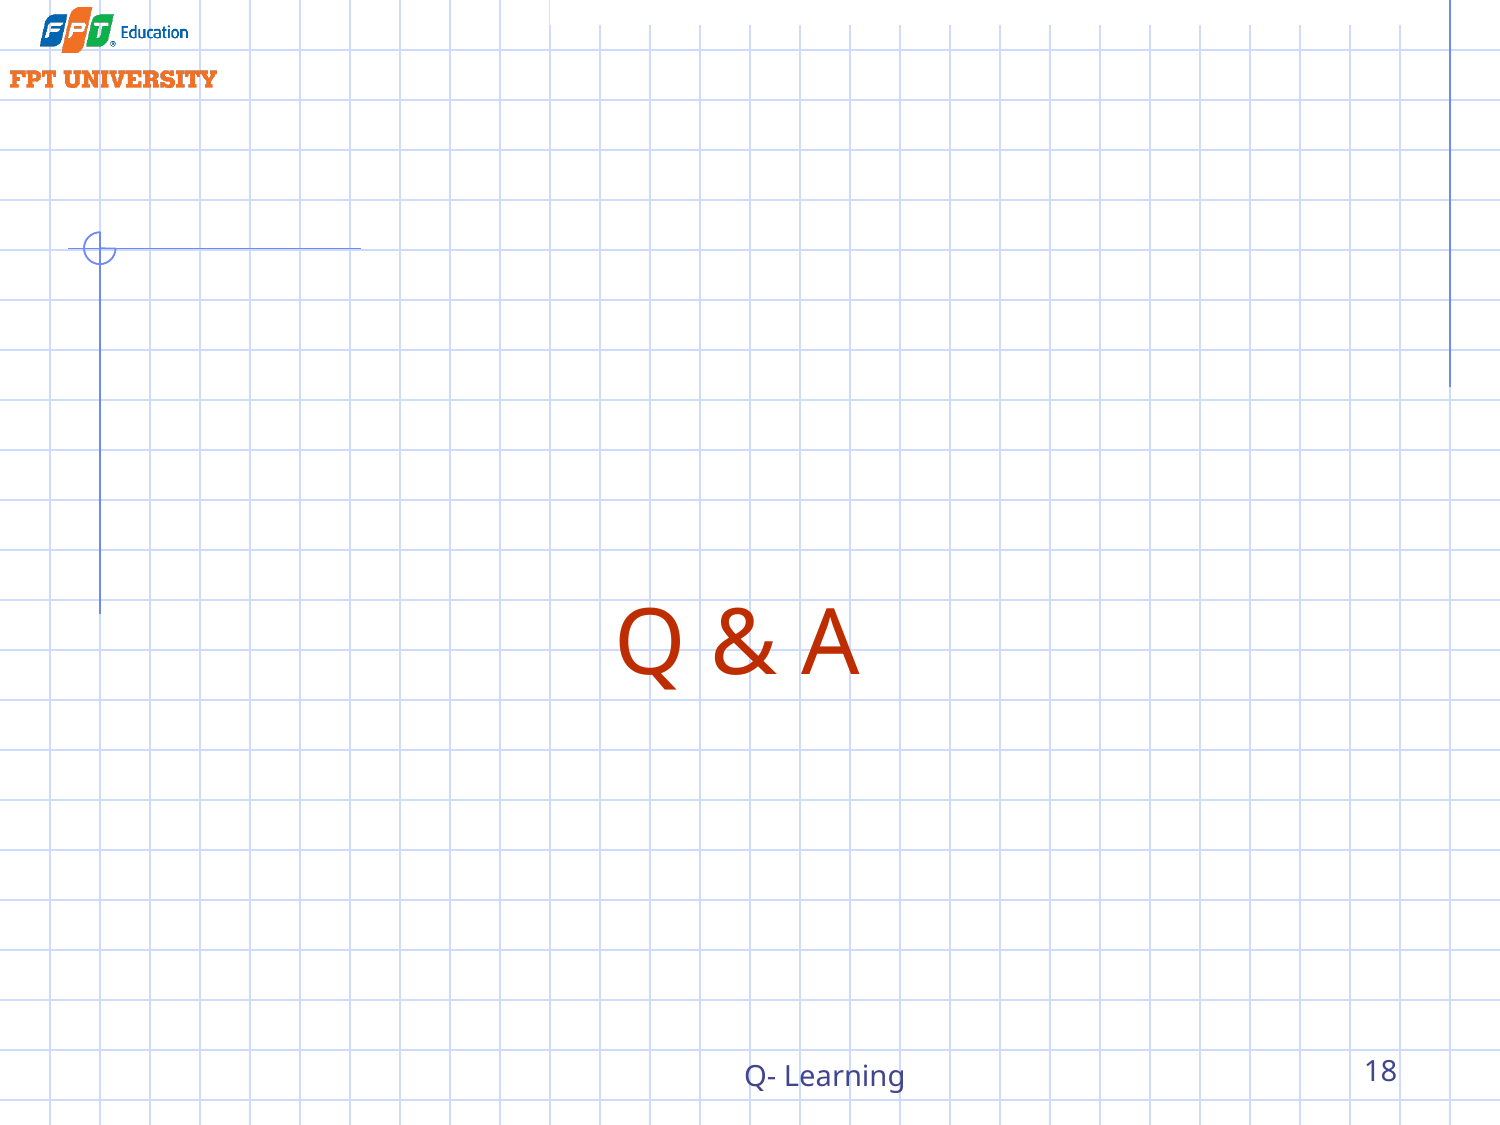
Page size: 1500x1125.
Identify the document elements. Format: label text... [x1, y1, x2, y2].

text_box 18 [1099, 1024, 1413, 1100]
text_box Q- Learning [587, 1024, 1063, 1100]
picture [10, 6, 217, 88]
title Q & A [187, 512, 1288, 700]
